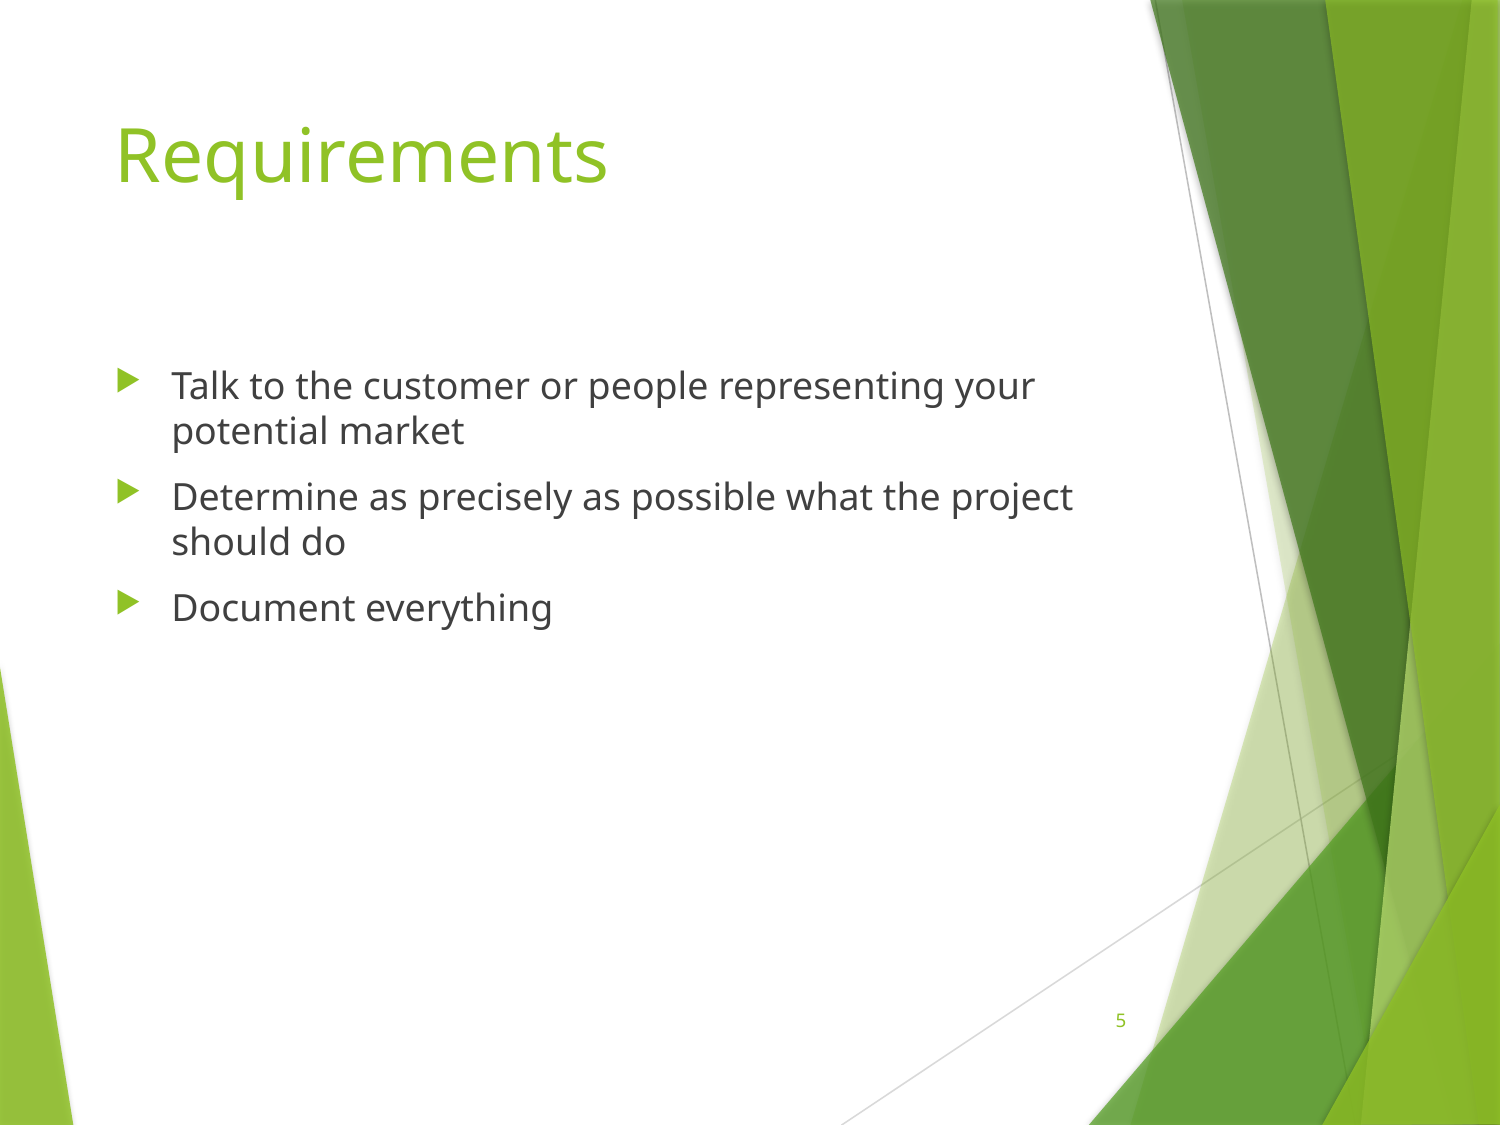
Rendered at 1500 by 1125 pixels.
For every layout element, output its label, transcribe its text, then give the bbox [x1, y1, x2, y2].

list Talk to the customer or people representing your potential market Determine as precisely as possible what the project should do Document everything [99, 354, 1142, 992]
slide_number 5 [1057, 991, 1142, 1051]
title Requirements [99, 99, 1142, 317]
